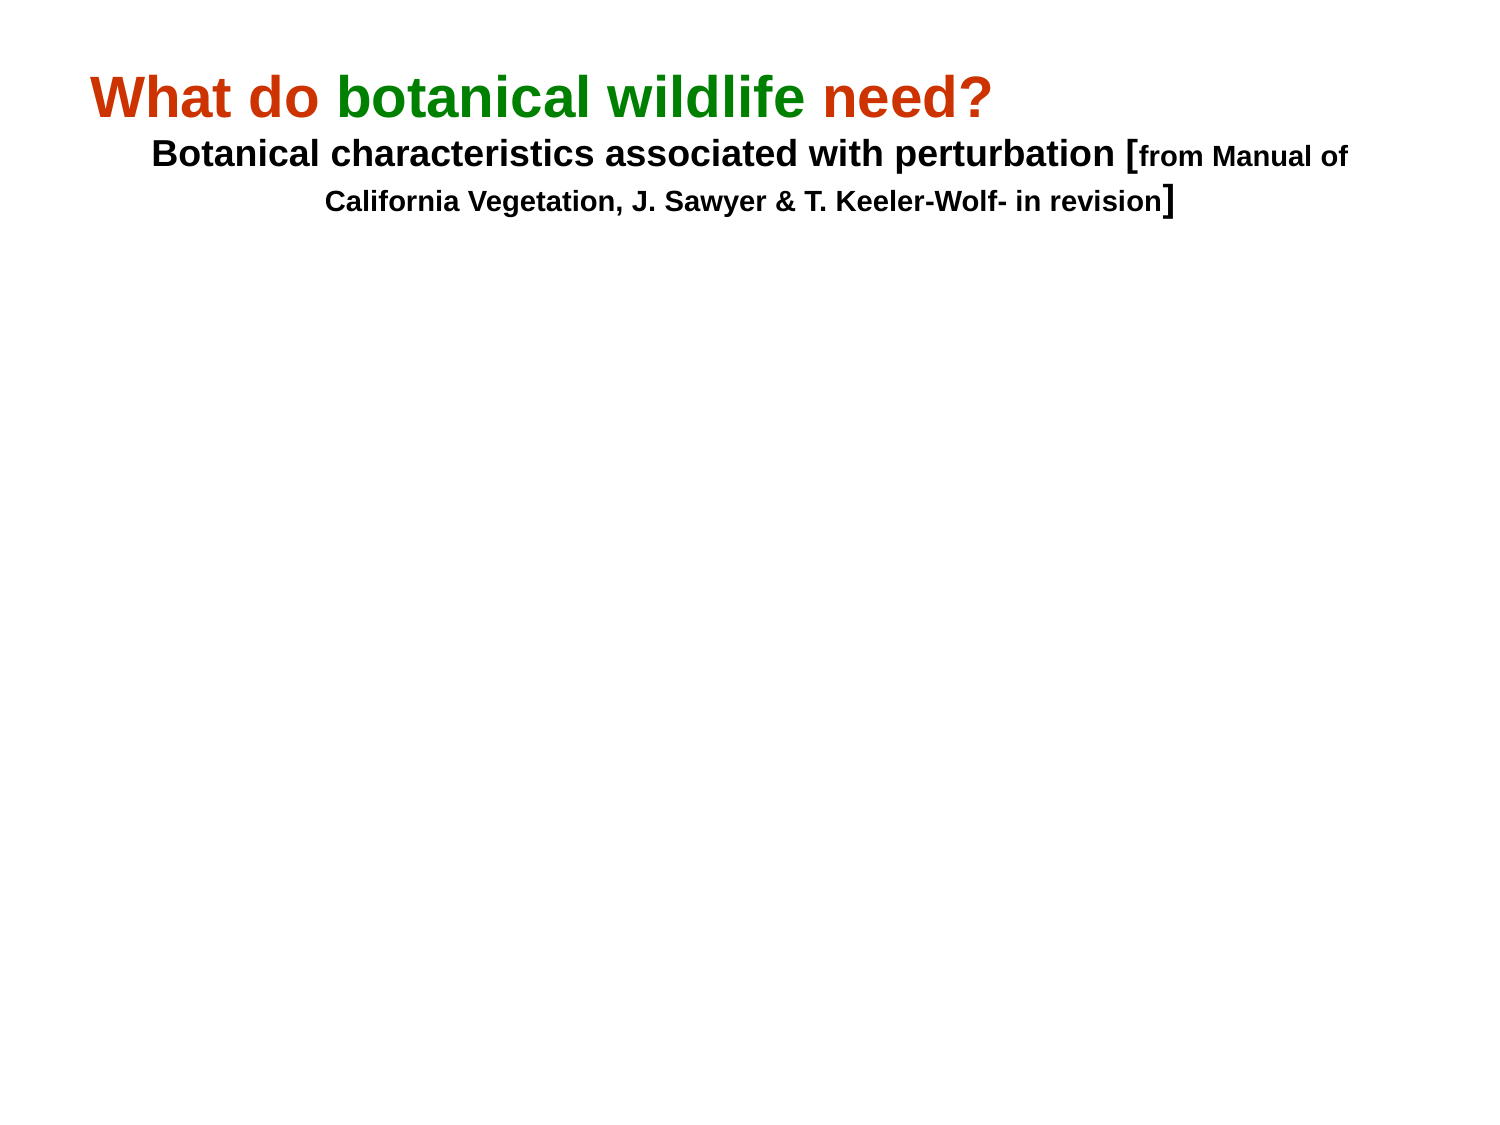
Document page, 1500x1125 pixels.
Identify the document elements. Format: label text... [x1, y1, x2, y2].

text_box What do botanical wildlife need? Botanical characteristics associated with perturbation [from Manual of California Vegetation, J. Sawyer & T. Keeler-Wolf- in revision] [74, 45, 1425, 233]
